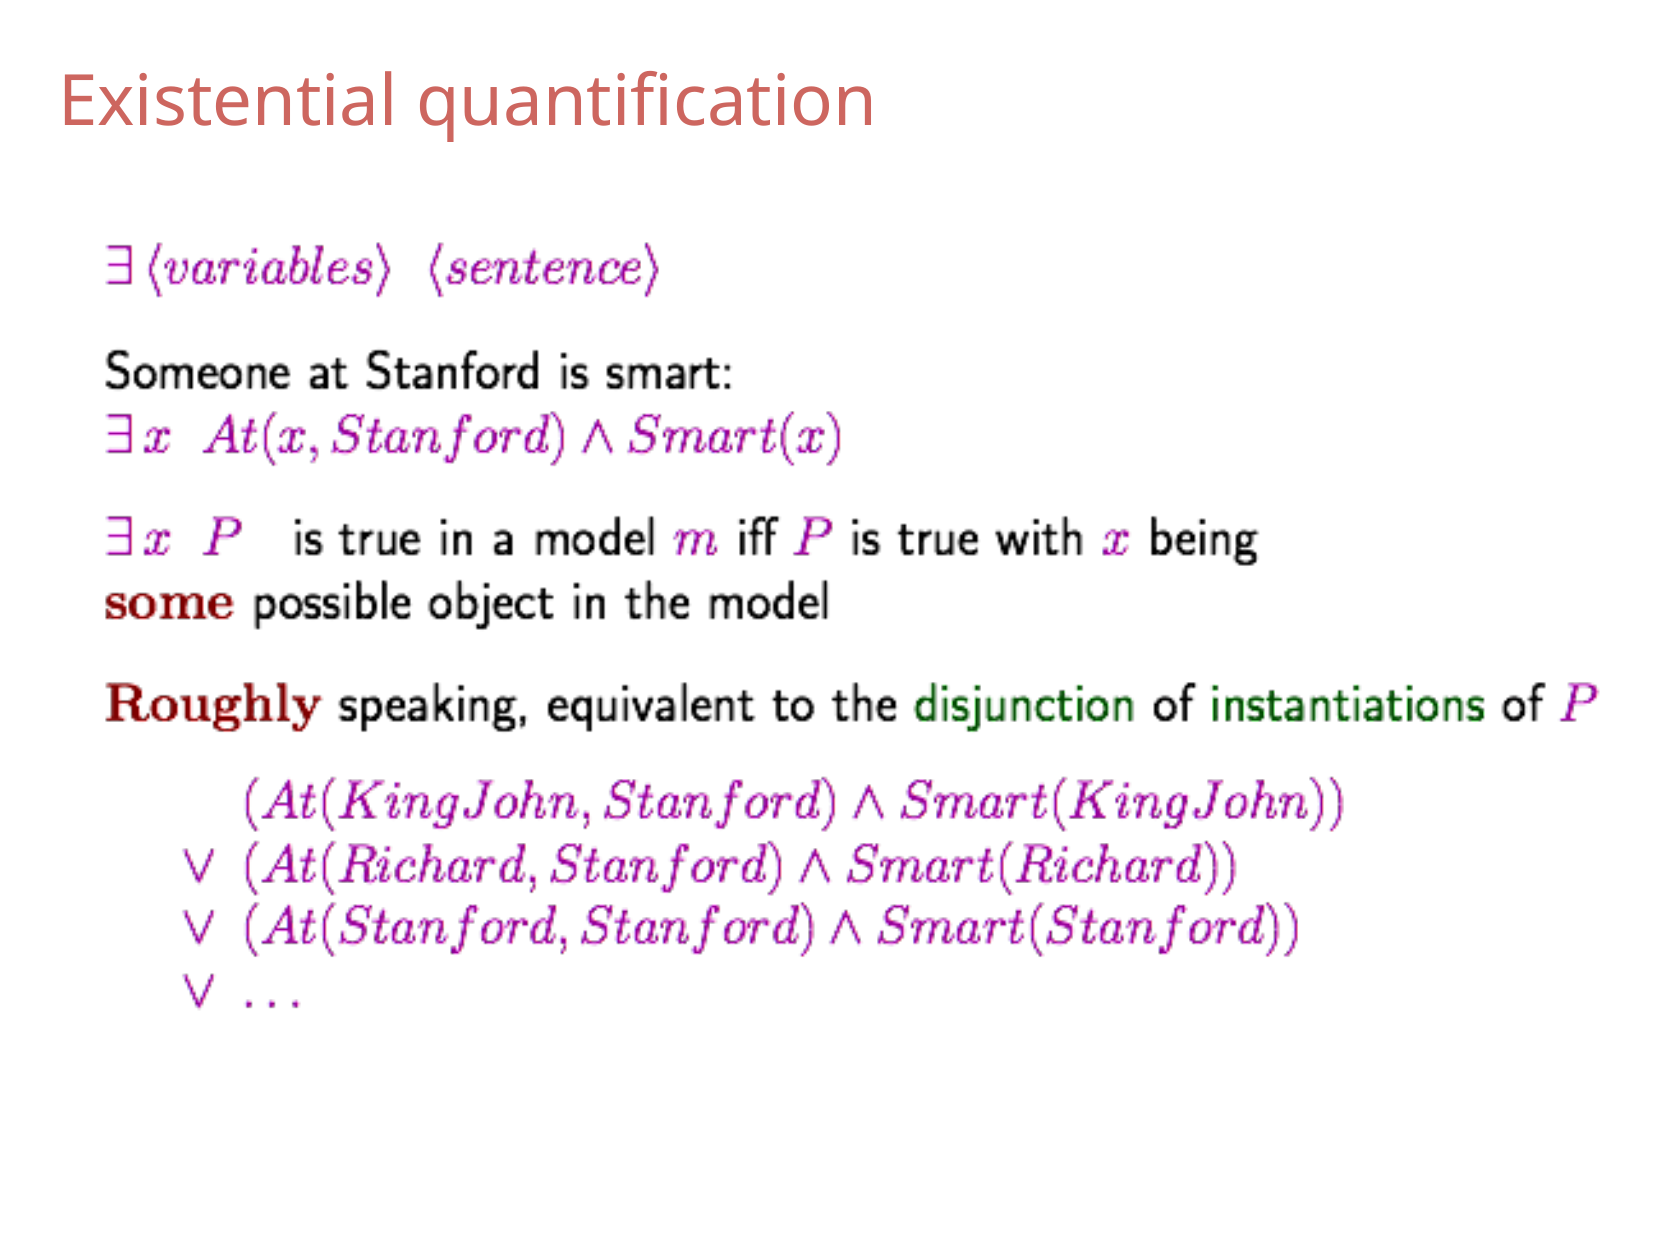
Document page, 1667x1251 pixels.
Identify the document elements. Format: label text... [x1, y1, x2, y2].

picture [99, 230, 1615, 1044]
list Existential quantification [51, 47, 1613, 232]
